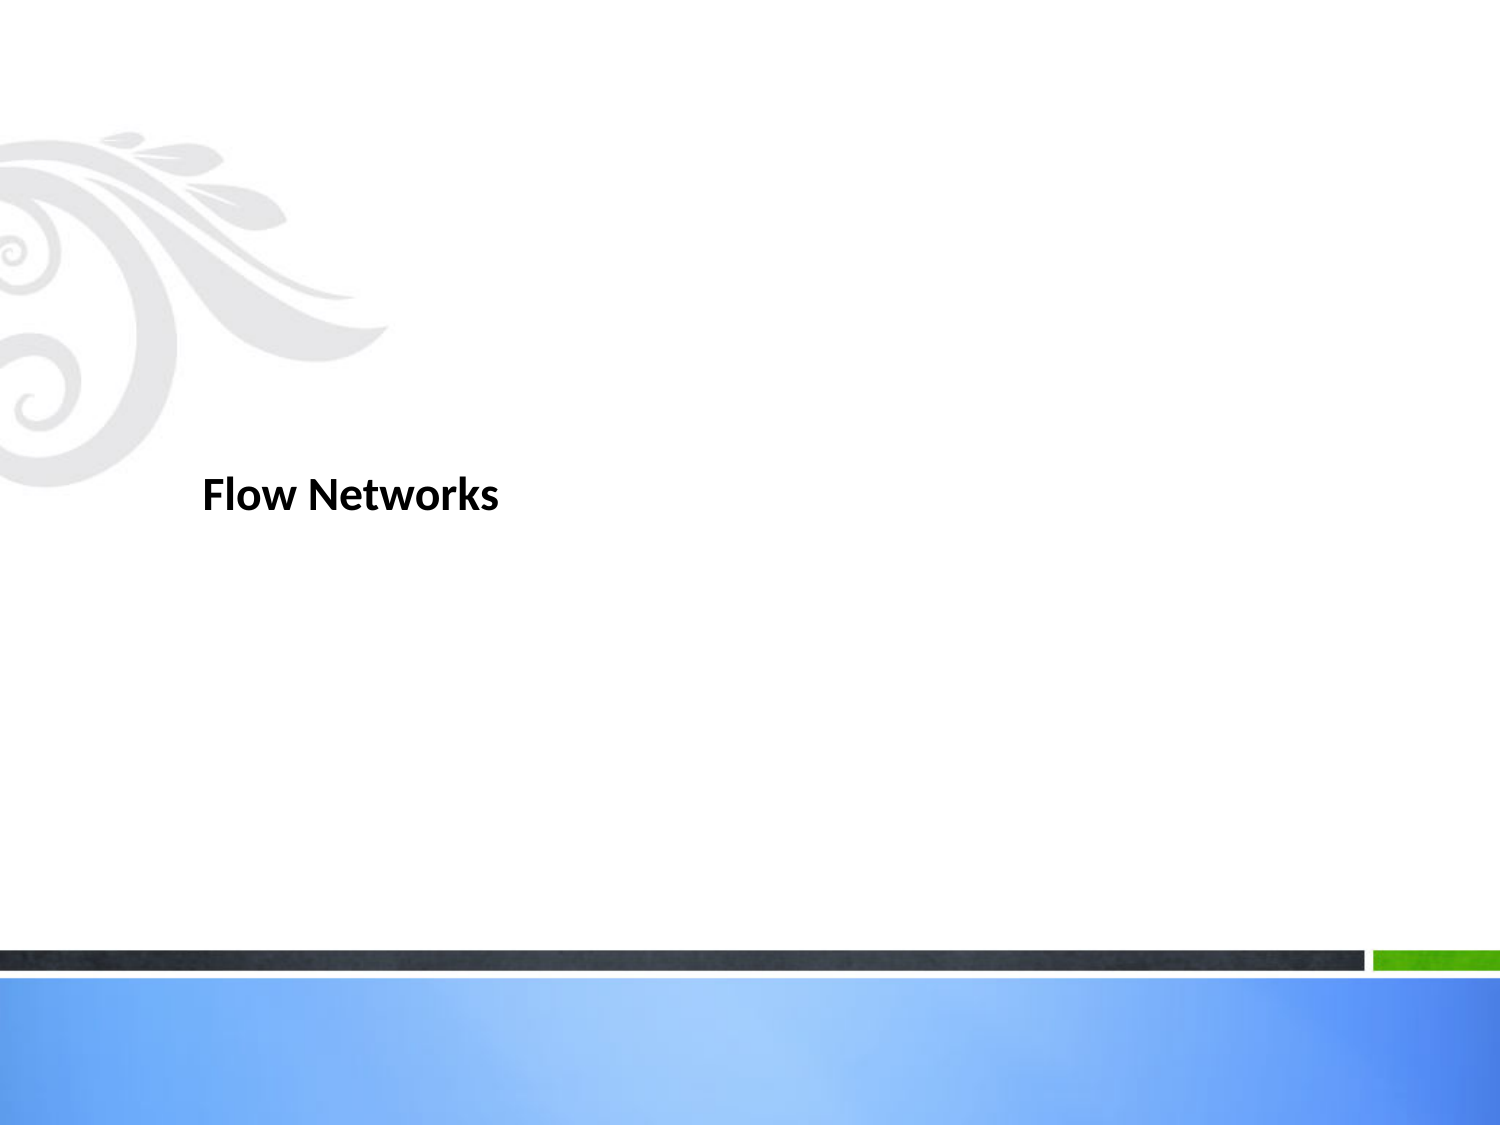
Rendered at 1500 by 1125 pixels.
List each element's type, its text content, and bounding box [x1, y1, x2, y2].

title Flow Networks [111, 340, 1483, 529]
picture [0, 0, 1500, 1125]
